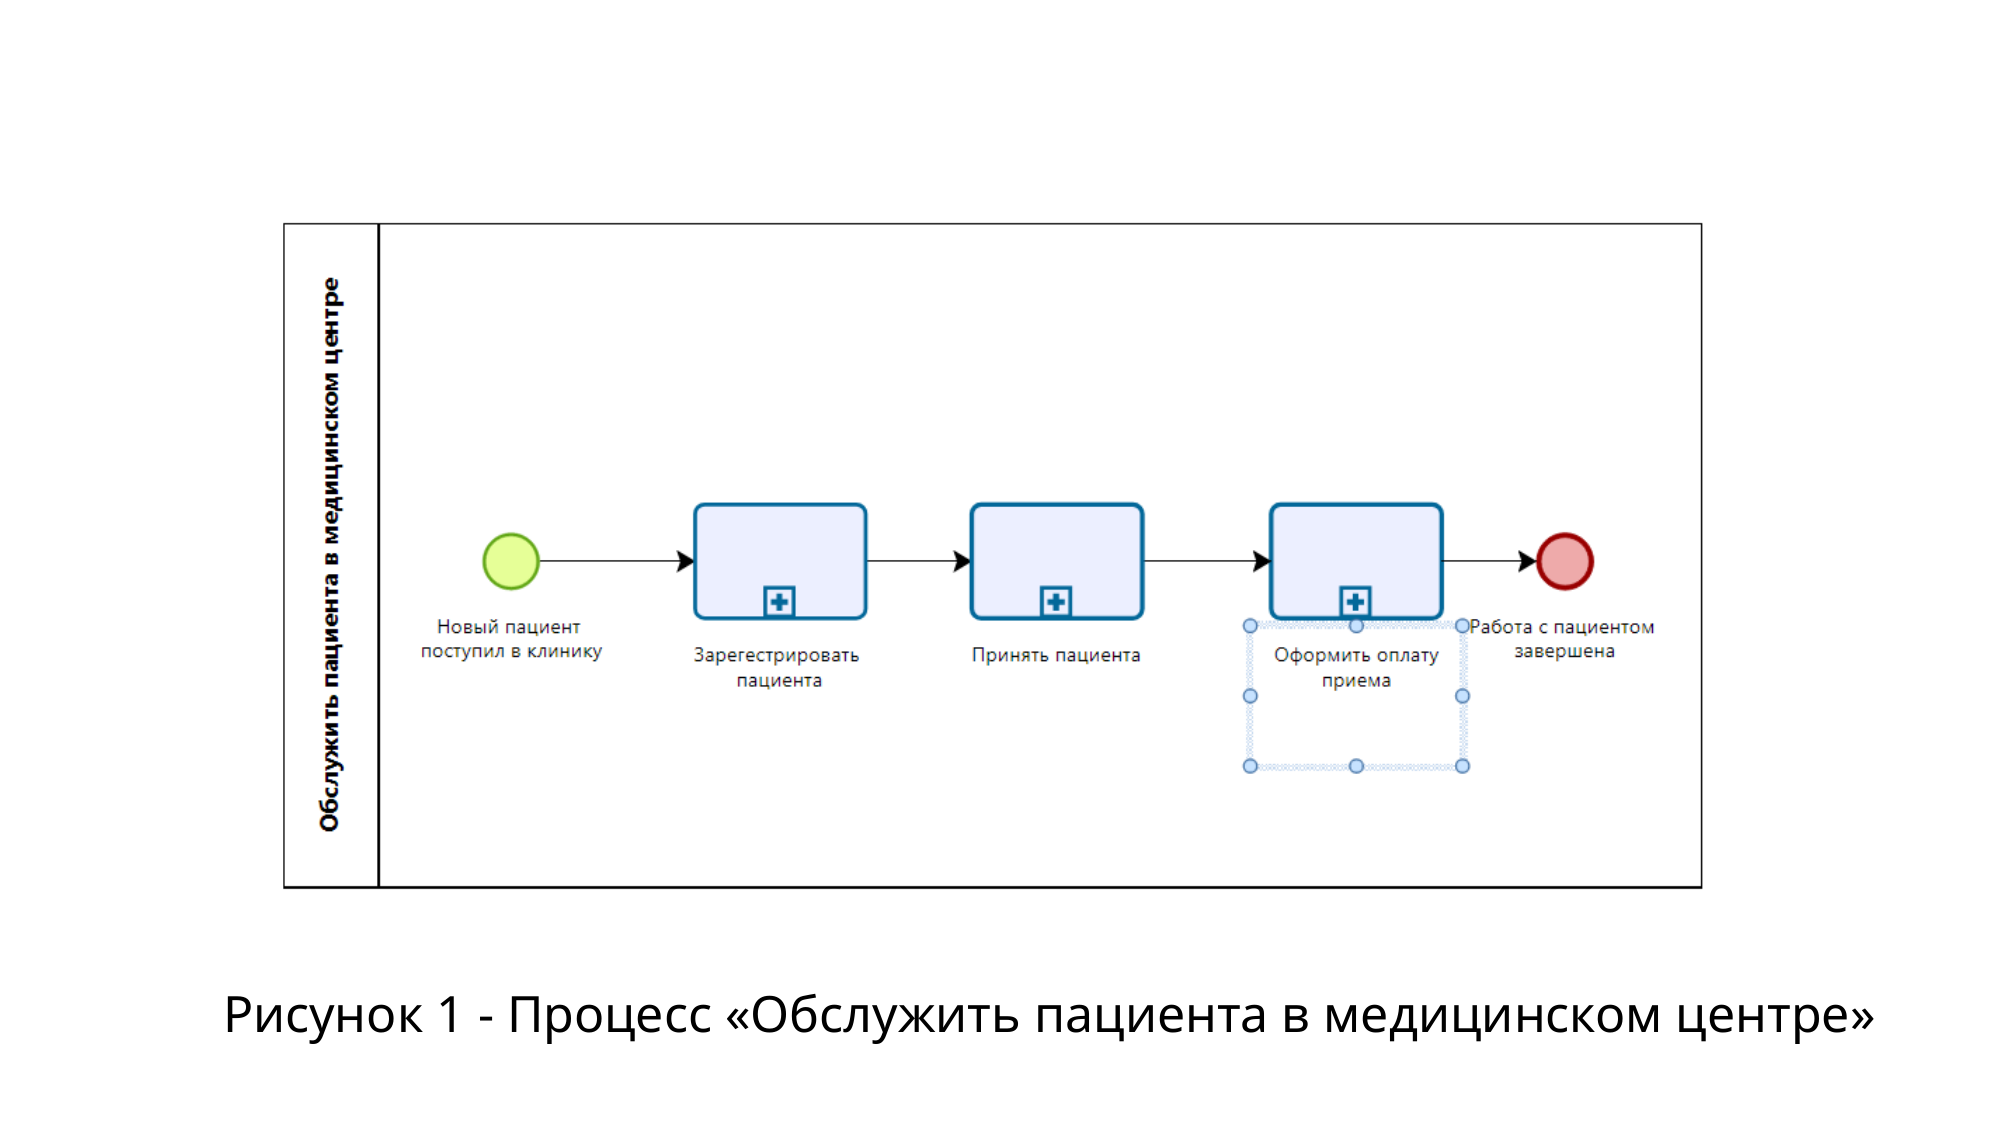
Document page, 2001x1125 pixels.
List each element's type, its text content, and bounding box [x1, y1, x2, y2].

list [268, 205, 1732, 920]
title Рисунок 1 - Процесс «Обслужить пациента в медицинском центре» [187, 907, 1913, 1125]
